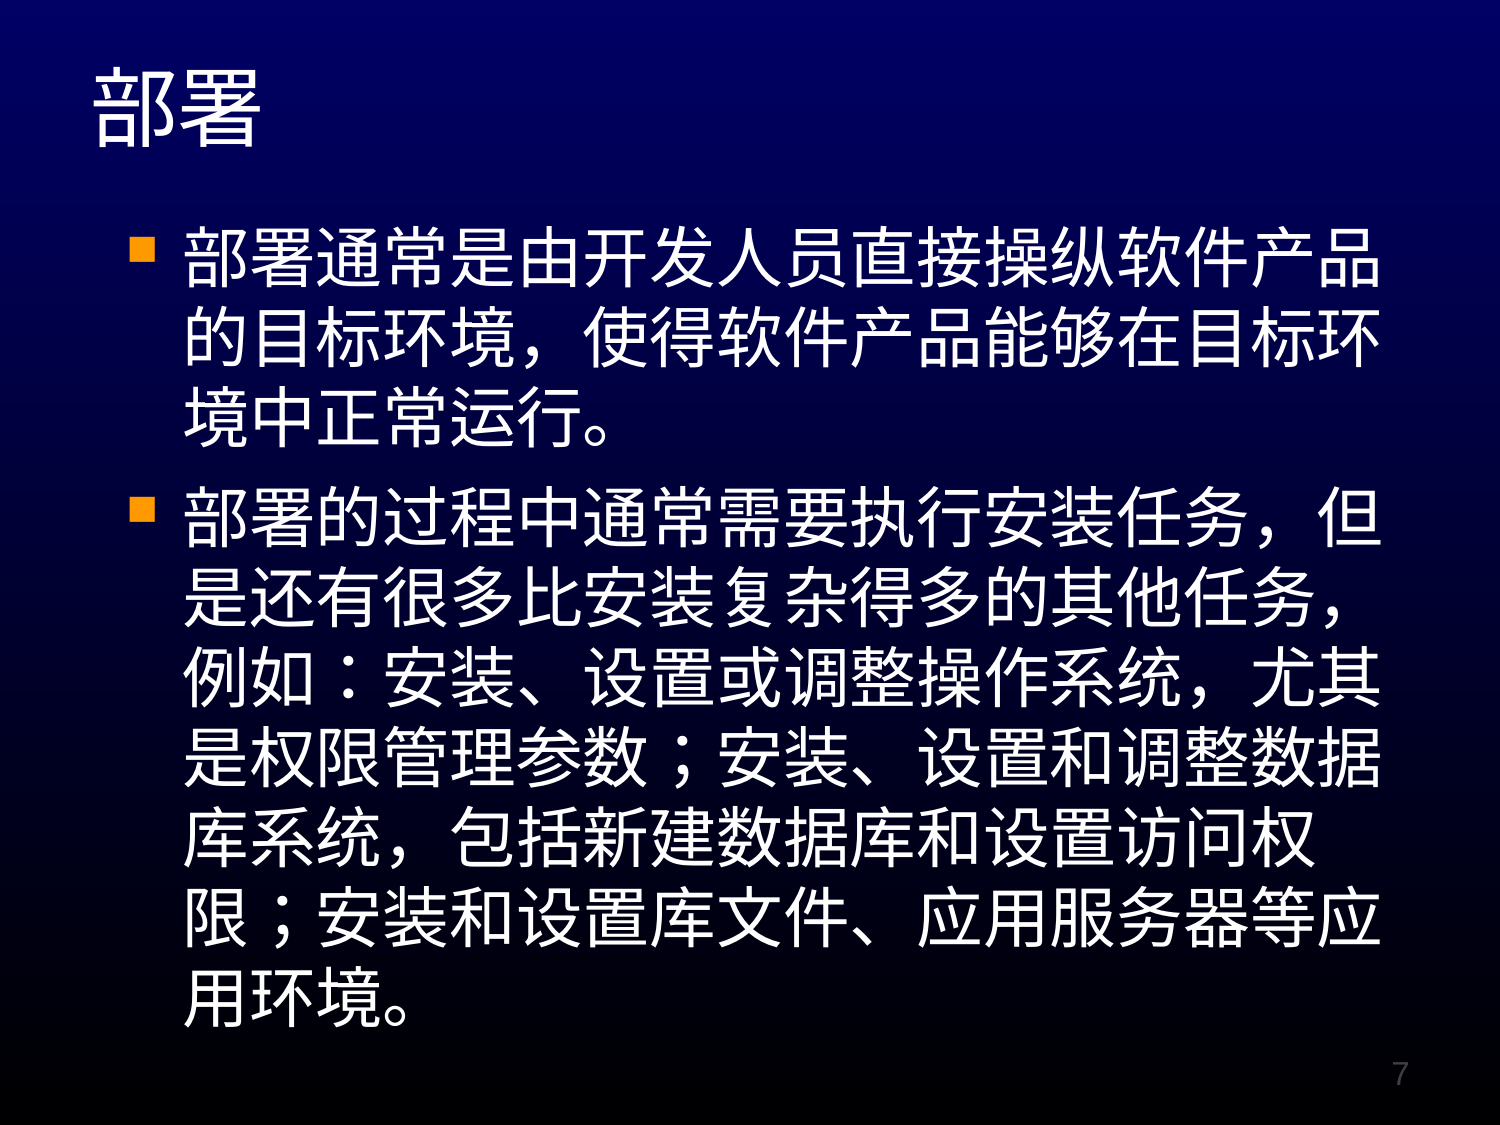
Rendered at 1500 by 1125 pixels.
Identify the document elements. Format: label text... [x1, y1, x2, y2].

list 部署通常是由开发人员直接操纵软件产品的目标环境，使得软件产品能够在目标环境中正常运行。 部署的过程中通常需要执行安装任务，但是还有很多比安装复杂得多的其他任务，例如：安装、设置或调整操作系统，尤其是权限管理参数；安装、设置和调整数据库系统，包括新建数据库和设置访问权限；安装和设置库文件、应用服务器等应用环境。 [64, 208, 1415, 952]
title 部署 [75, 45, 1425, 233]
slide_number 7 [1074, 1024, 1425, 1100]
